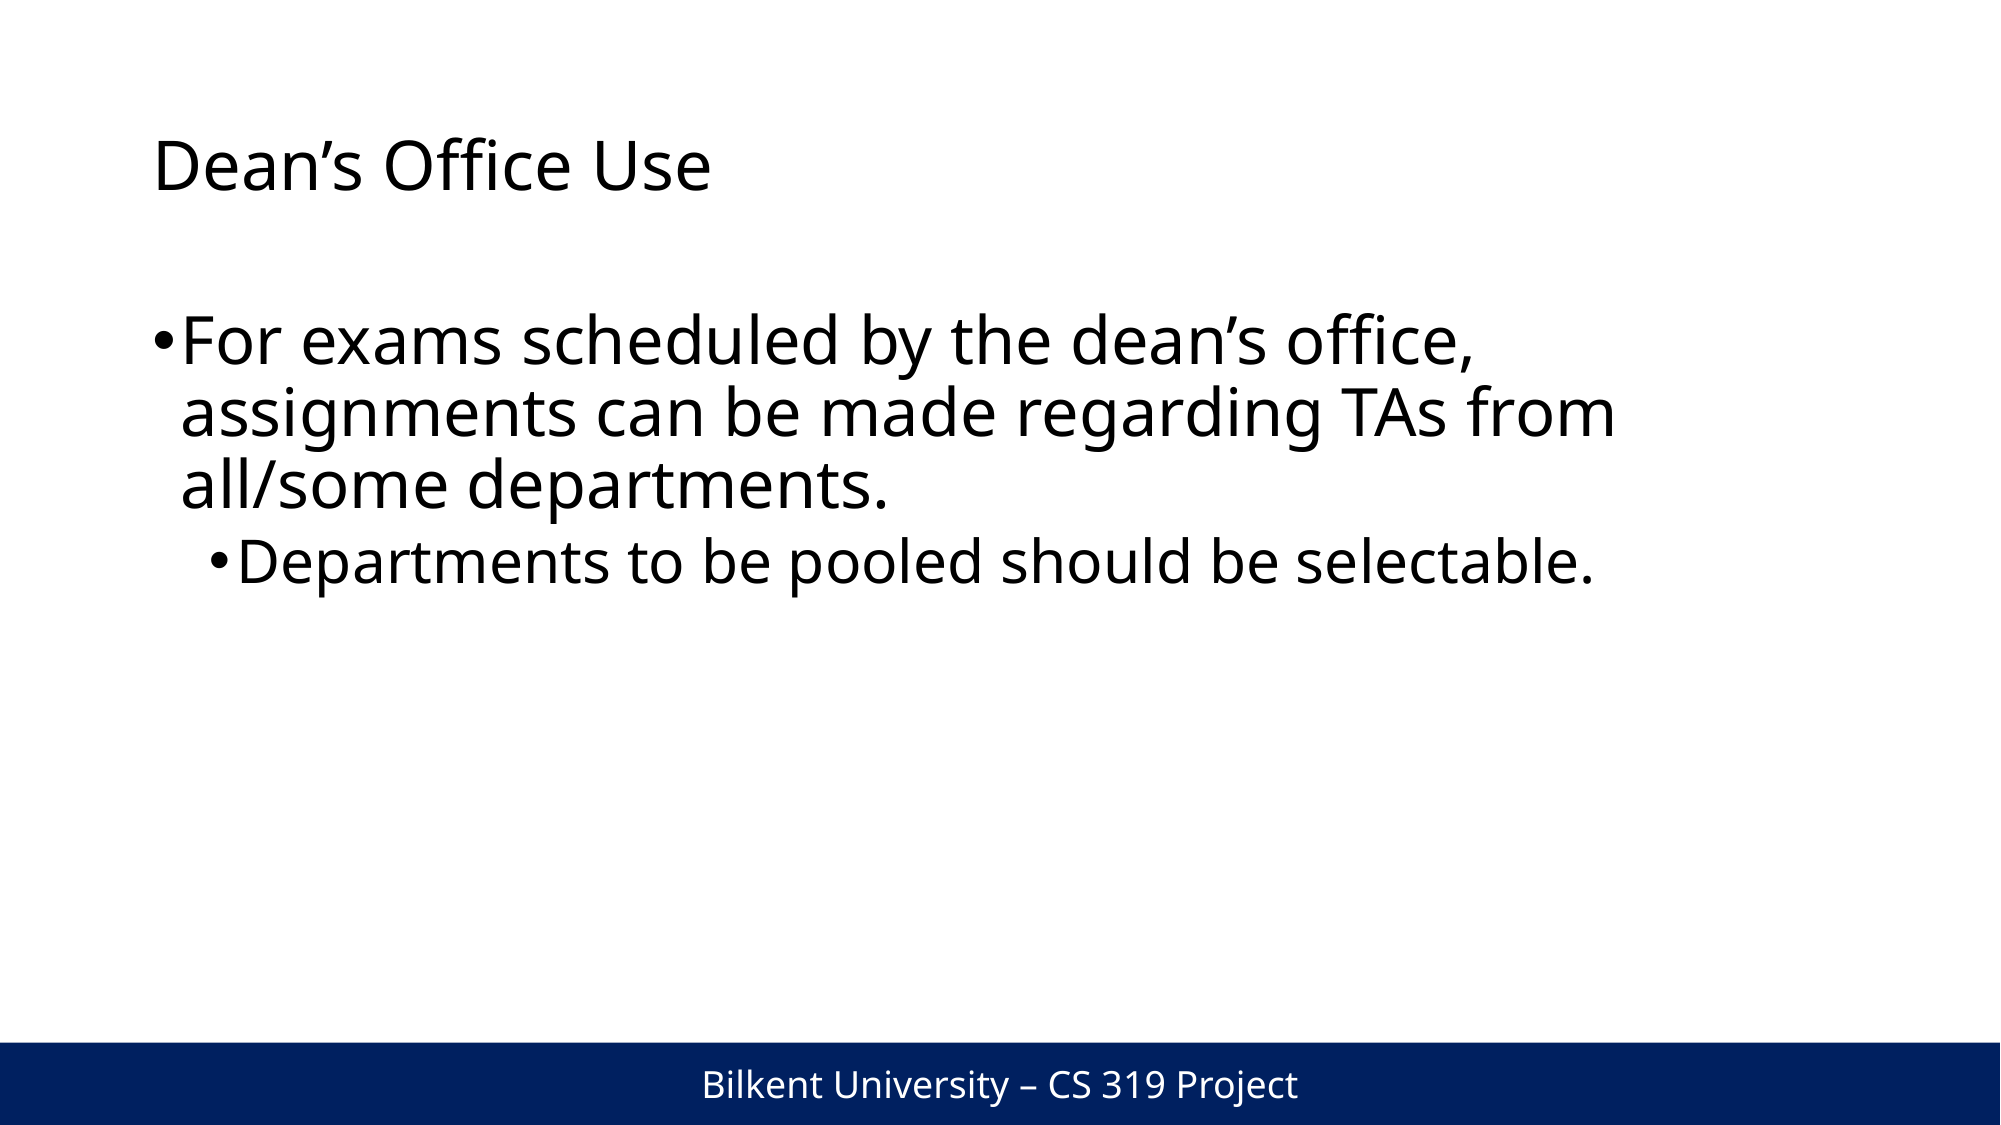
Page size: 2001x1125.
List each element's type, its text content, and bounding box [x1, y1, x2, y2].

list For exams scheduled by the dean’s office, assignments can be made regarding TAs from all/some departments. Departments to be pooled should be selectable. [137, 299, 1863, 1014]
title Dean’s Office Use [137, 59, 1863, 278]
